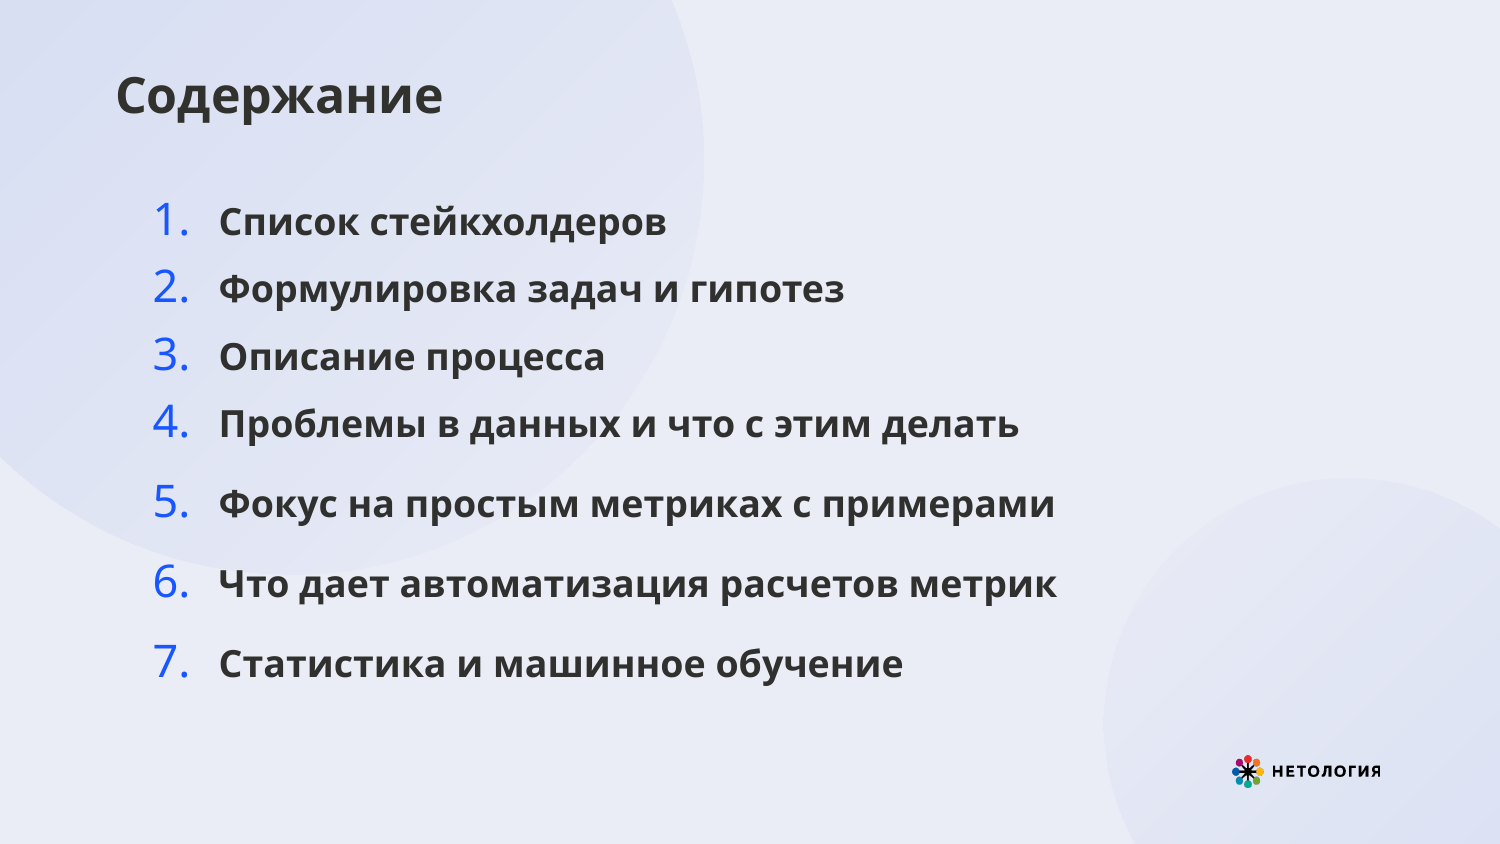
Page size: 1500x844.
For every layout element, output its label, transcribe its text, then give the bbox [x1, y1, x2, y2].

title Содержание [115, 63, 1227, 114]
picture [1232, 755, 1380, 788]
list Список стейкхолдеров Формулировка задач и гипотез Описание процесса Проблемы в данных и что с этим делать Фокус на простым метриках с примерами Что дает автоматизация расчетов метрик Статистика и машинное обучение [115, 175, 1256, 544]
